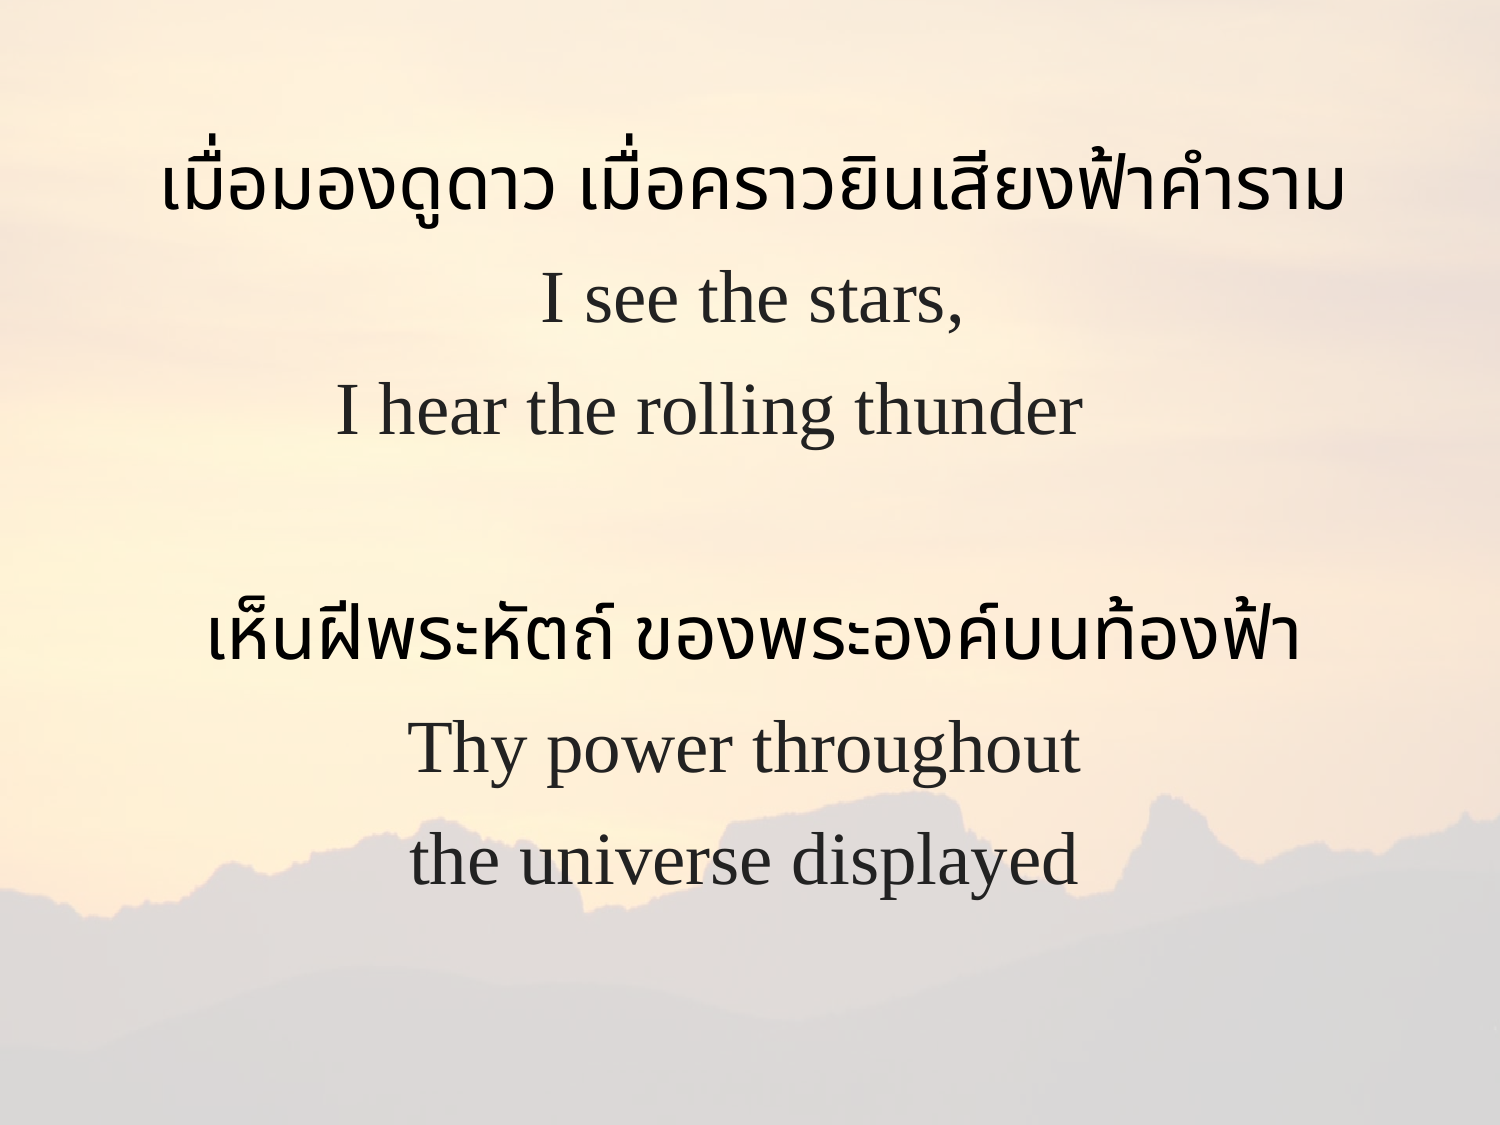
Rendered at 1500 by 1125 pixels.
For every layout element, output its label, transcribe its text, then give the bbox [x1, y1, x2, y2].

list เมื่อมองดูดาว เมื่อคราวยินเสียงฟ้าคำราม I see the stars, I hear the rolling thunder เห็นฝีพระหัตถ์ ของพระองค์บนท้องฟ้า Thy power throughout the universe displayed [26, 97, 1481, 954]
